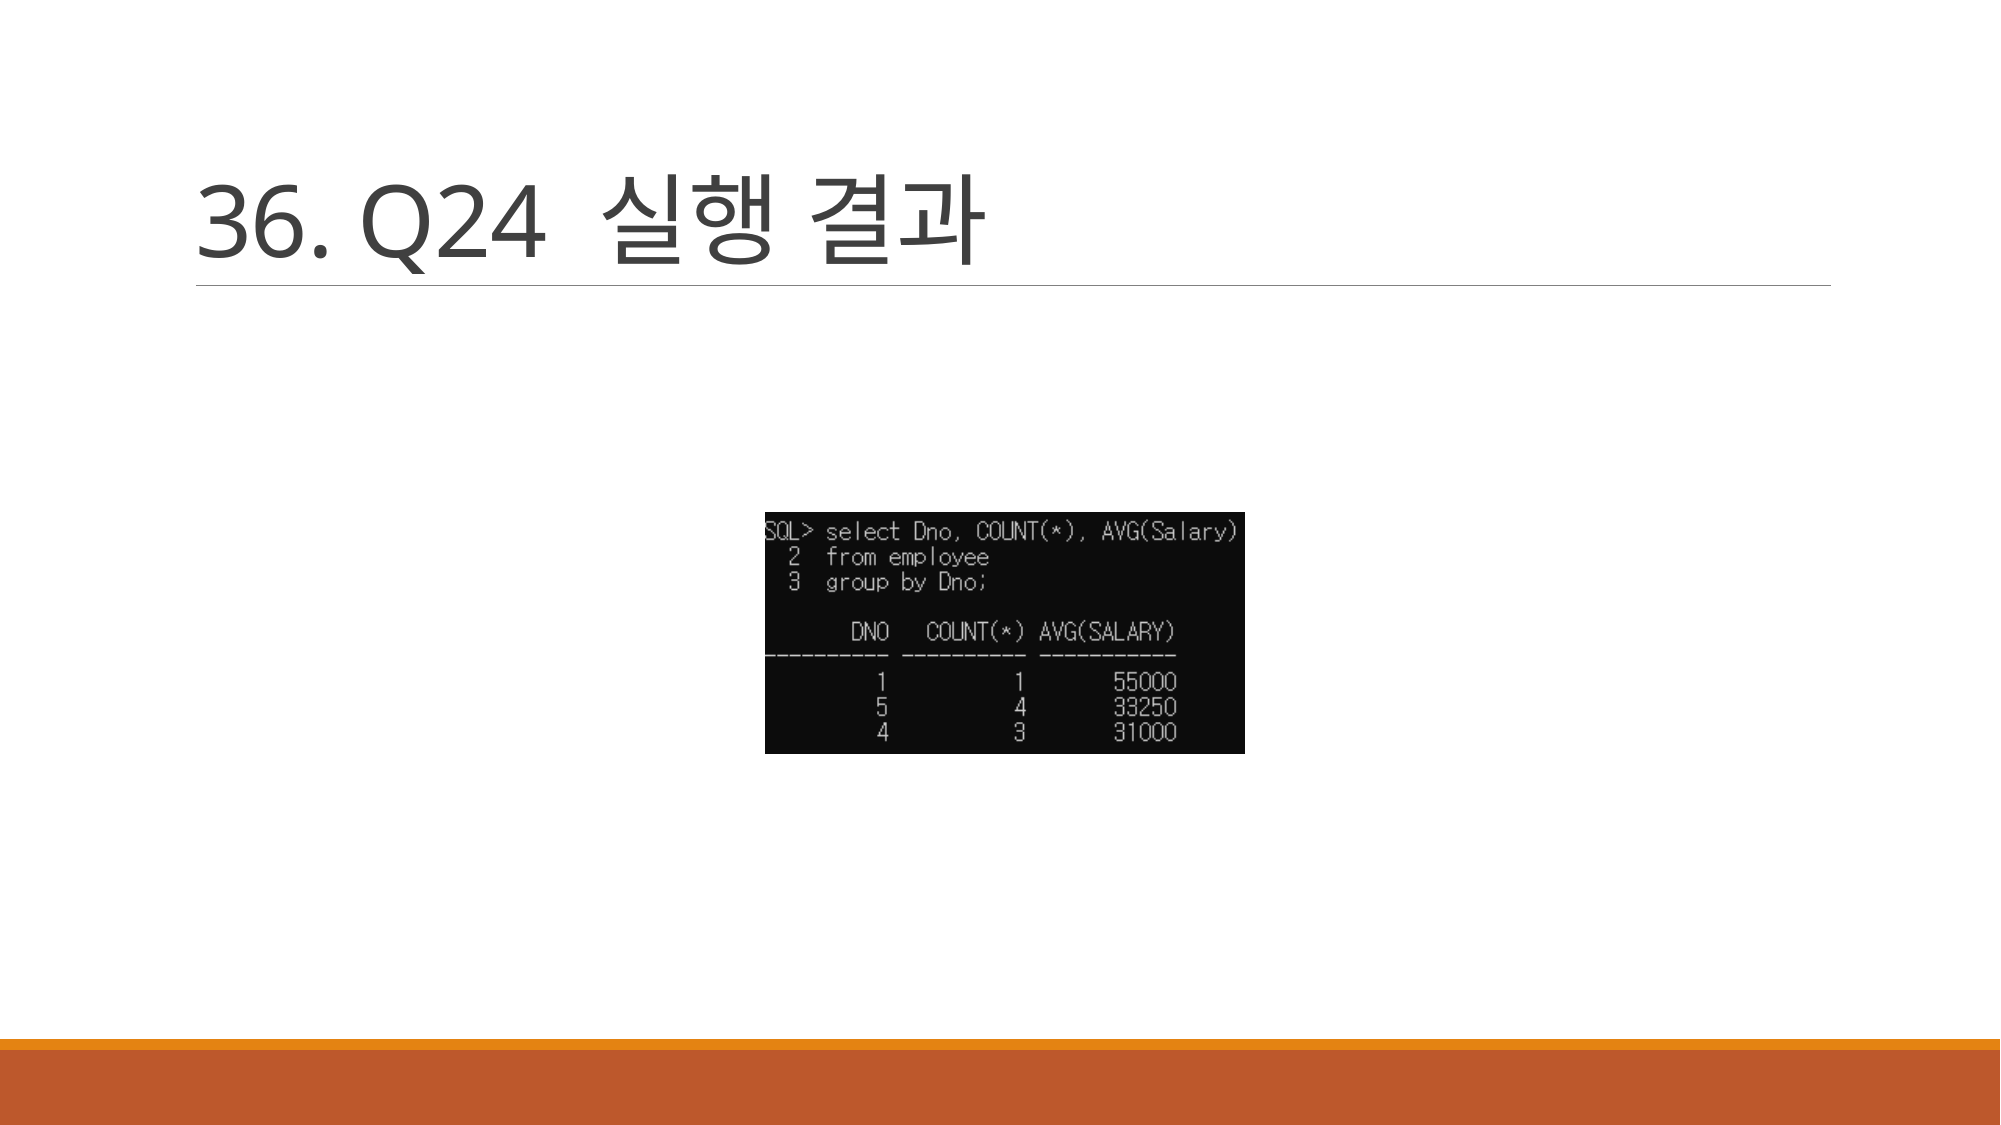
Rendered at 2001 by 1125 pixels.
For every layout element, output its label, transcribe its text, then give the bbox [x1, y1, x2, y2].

title 36. Q24 실행 결과 [180, 47, 1830, 285]
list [764, 511, 1246, 754]
